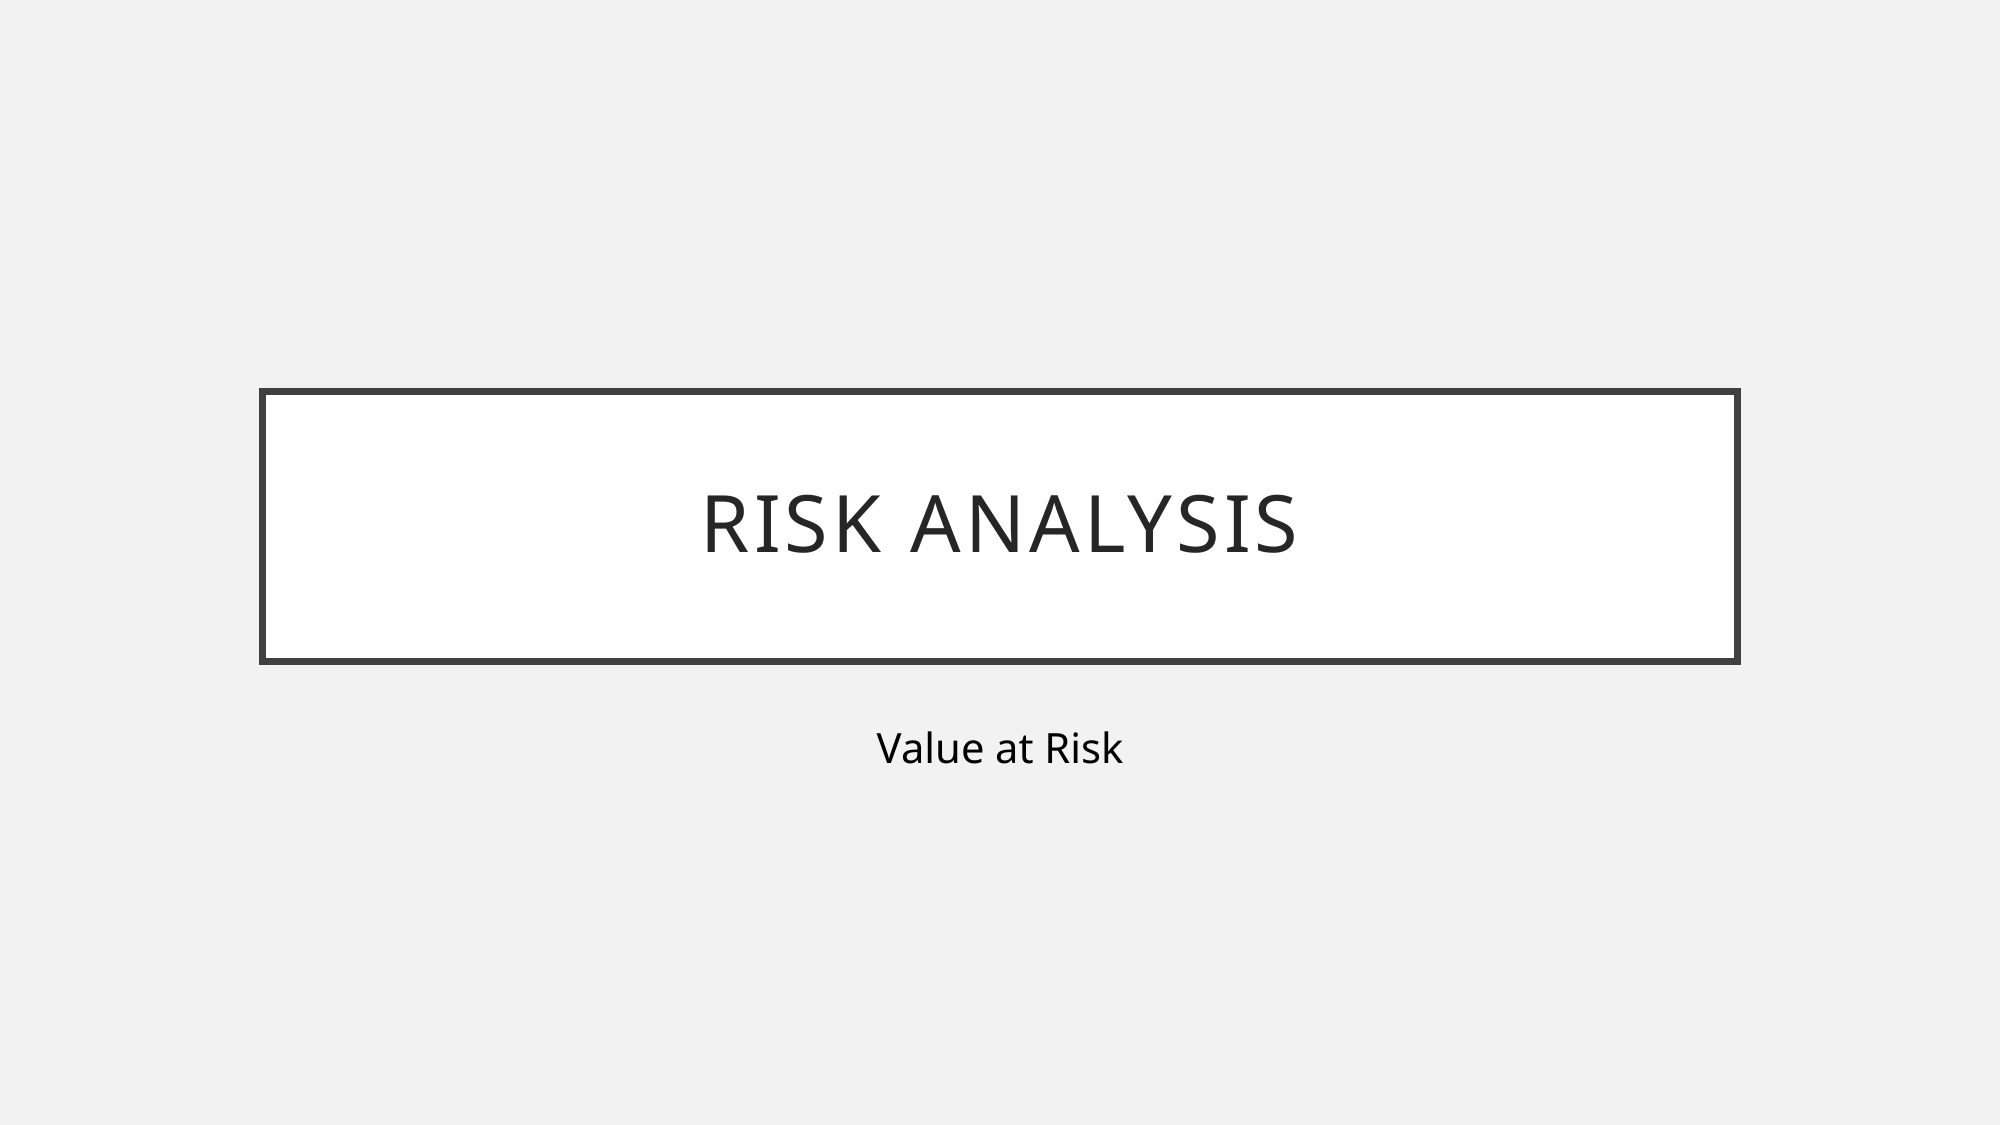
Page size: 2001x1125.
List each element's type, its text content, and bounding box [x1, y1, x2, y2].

list Value at Risk [442, 713, 1558, 922]
title Risk Analysis [259, 388, 1741, 665]
